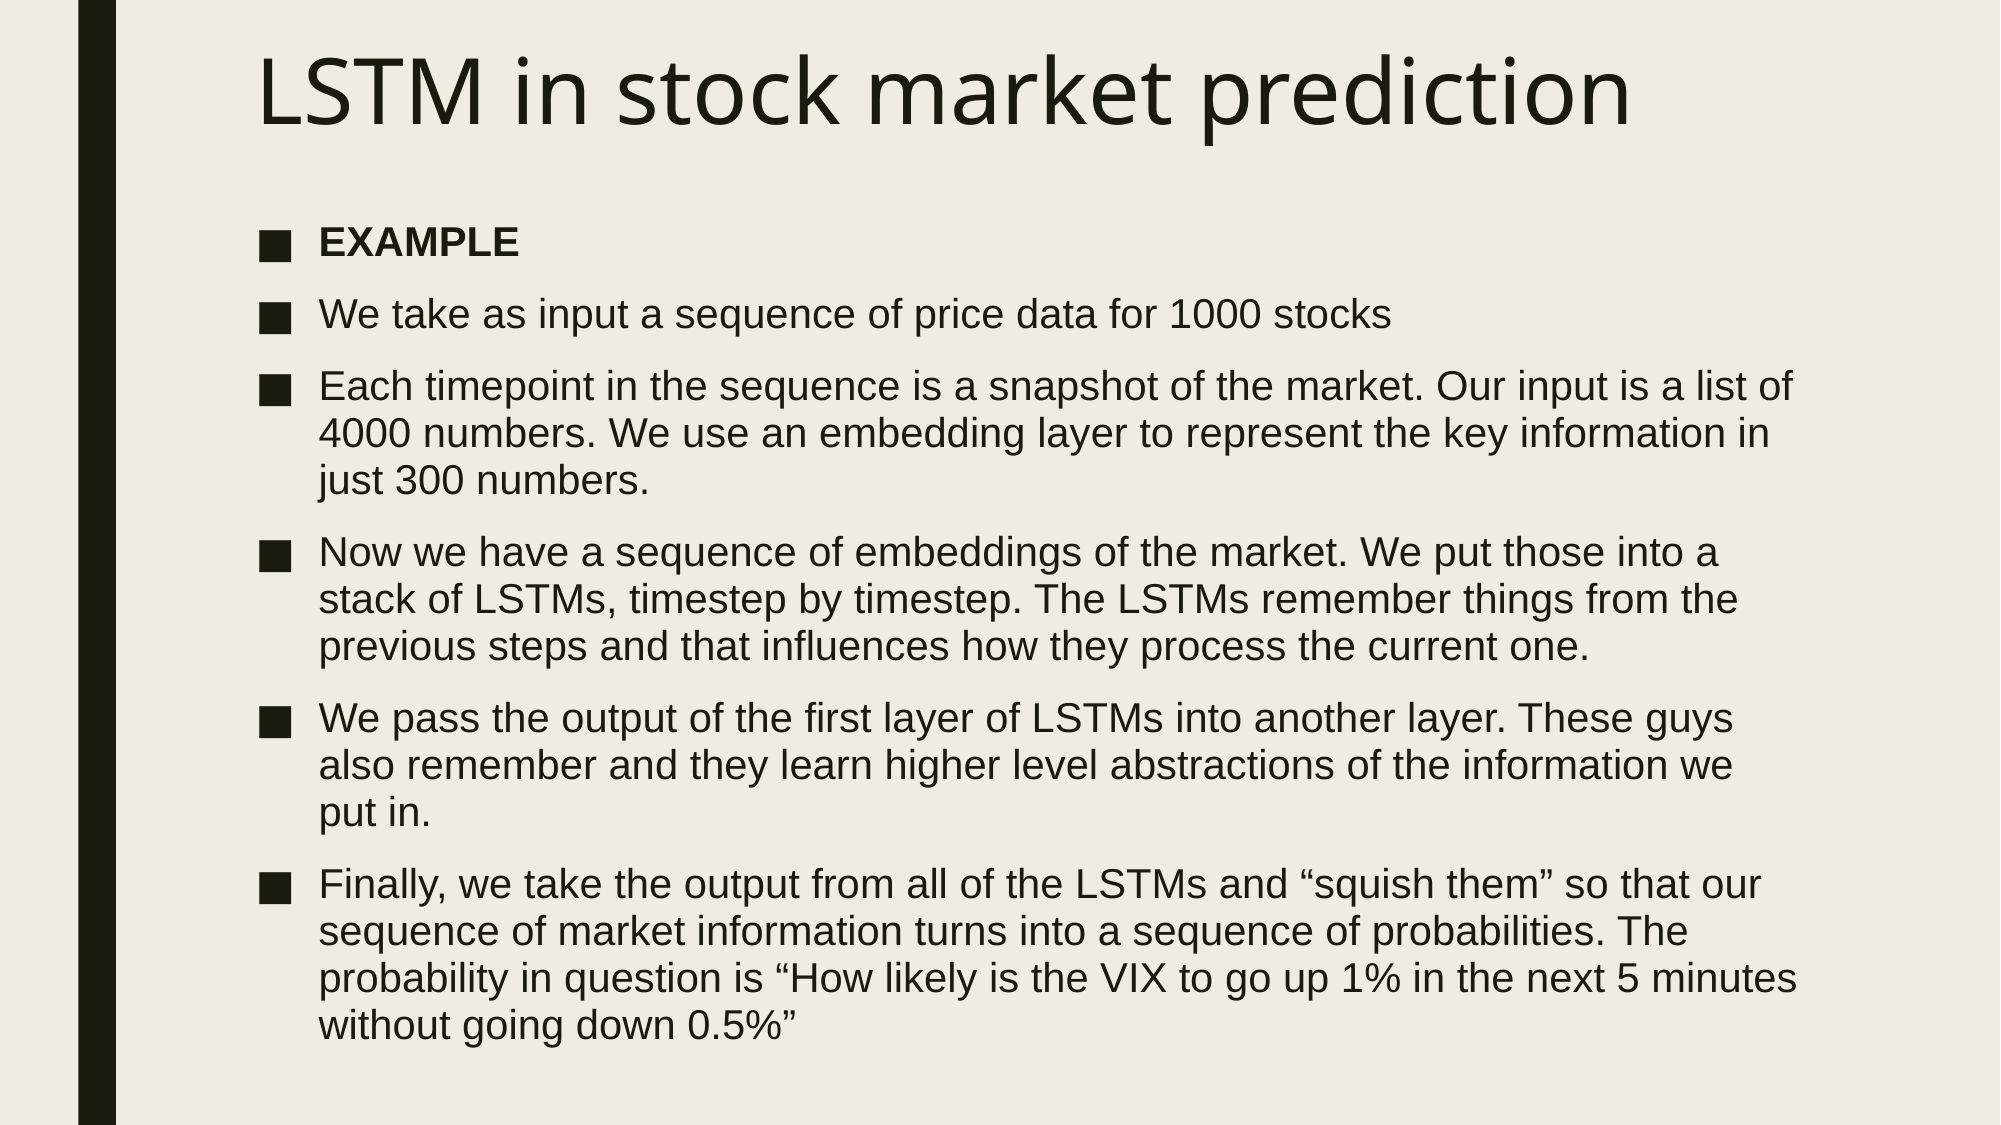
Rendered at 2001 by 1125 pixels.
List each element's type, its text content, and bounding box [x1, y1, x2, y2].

list EXAMPLE We take as input a sequence of price data for 1000 stocks Each timepoint in the sequence is a snapshot of the market. Our input is a list of 4000 numbers. We use an embedding layer to represent the key information in just 300 numbers. Now we have a sequence of embeddings of the market. We put those into a stack of LSTMs, timestep by timestep. The LSTMs remember things from the previous steps and that influences how they process the current one. We pass the output of the first layer of LSTMs into another layer. These guys also remember and they learn higher level abstractions of the information we put in. Finally, we take the output from all of the LSTMs and “squish them” so that our sequence of market information turns into a sequence of probabilities. The probability in question is “How likely is the VIX to go up 1% in the next 5 minutes without going down 0.5%” [240, 211, 1816, 1004]
title LSTM in stock market prediction [240, 38, 1816, 156]
